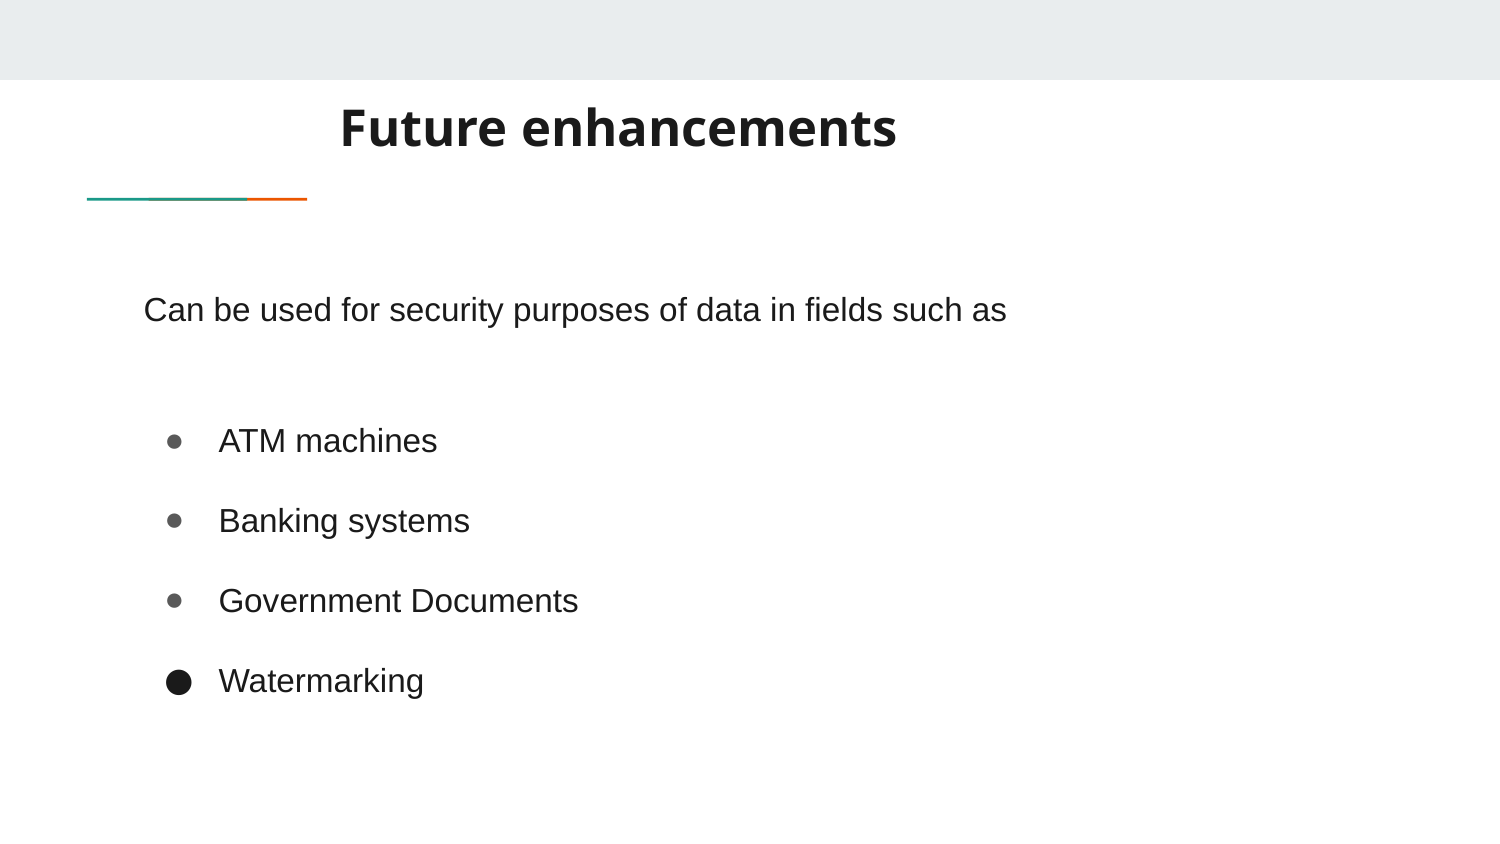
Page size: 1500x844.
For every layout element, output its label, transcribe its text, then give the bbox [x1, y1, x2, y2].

text_box Can be used for security purposes of data in fields such as ATM machines Banking systems Government Documents Watermarking [128, 266, 1368, 633]
text_box Future enhancements [324, 80, 1500, 169]
